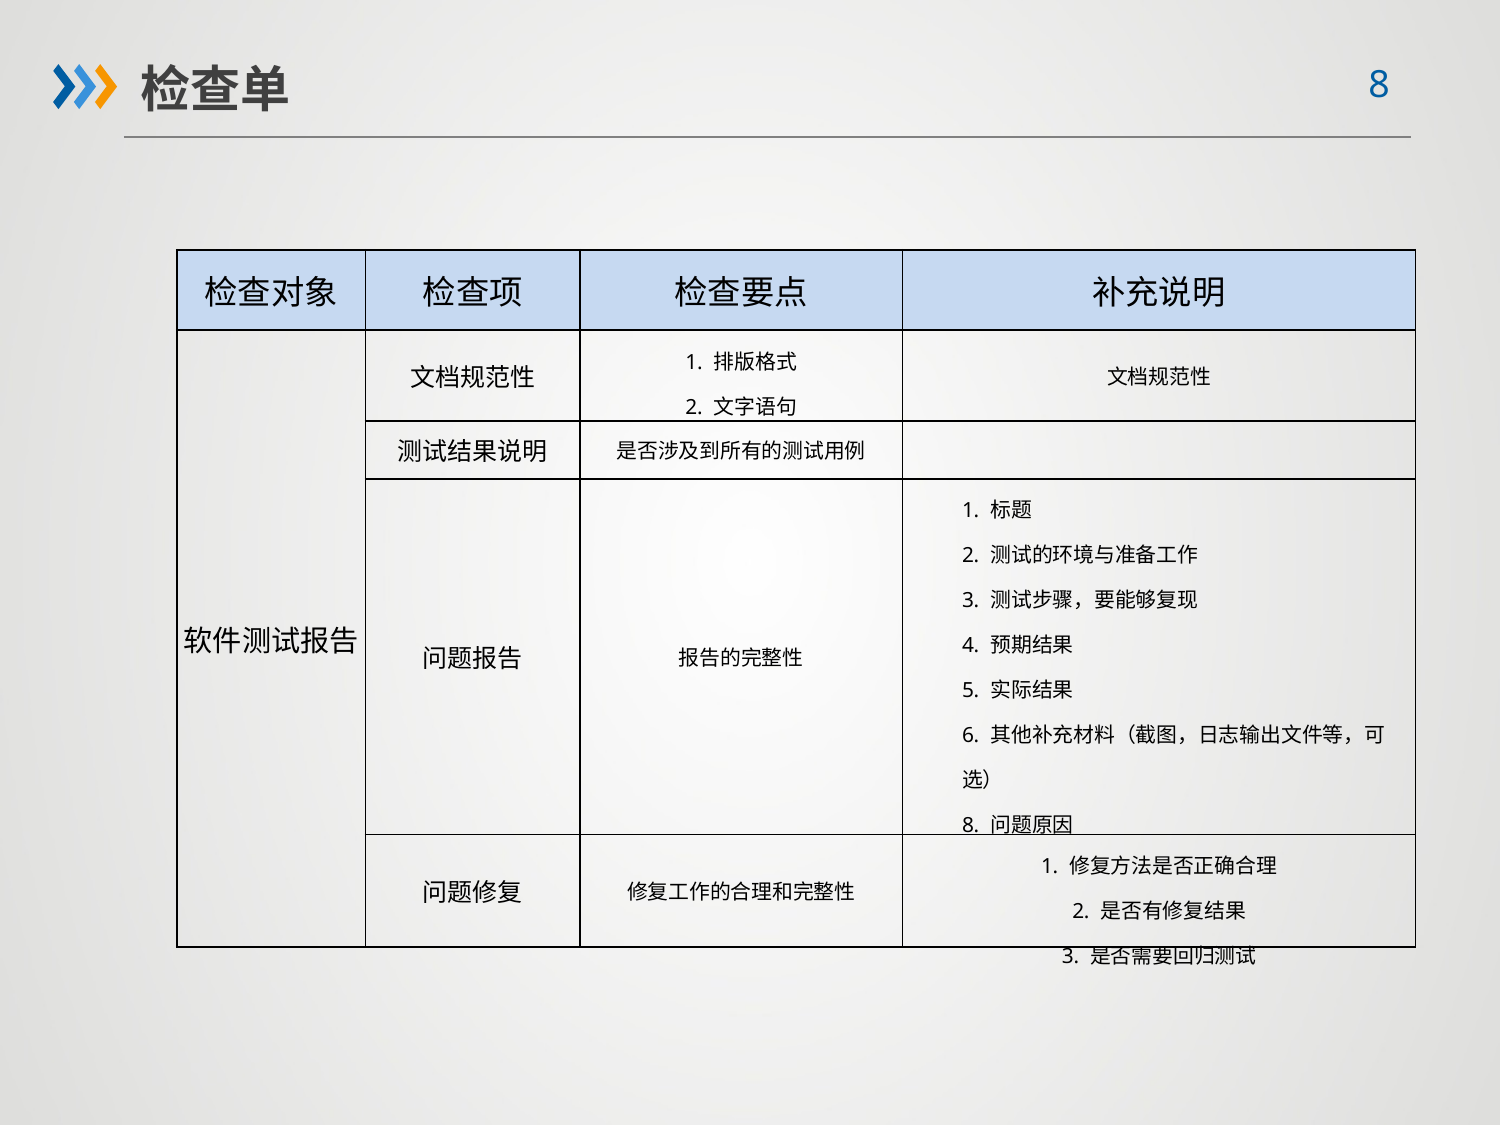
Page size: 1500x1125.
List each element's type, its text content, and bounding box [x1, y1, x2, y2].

table_cell 文档规范性 [366, 331, 579, 420]
table_header 检查对象 [178, 251, 365, 329]
table_cell 1. 标题 2. 测试的环境与准备工作 3. 测试步骤，要能够复现 4. 预期结果 5. 实际结果 6. 其他补充材料（截图，日志输出文件等，可选） 8. 问题原因 [903, 480, 1415, 834]
table_cell 问题报告 [366, 480, 579, 834]
table_cell 软件测试报告 [178, 331, 365, 946]
table_cell 修复工作的合理和完整性 [581, 835, 902, 946]
table_cell 测试结果说明 [366, 422, 579, 478]
table_header 补充说明 [903, 251, 1415, 329]
table_cell 1. 排版格式 2. 文字语句 [581, 331, 902, 420]
table_cell [903, 422, 1415, 478]
table_cell 1. 修复方法是否正确合理 2. 是否有修复结果 3. 是否需要回归测试 [903, 835, 1415, 946]
table_header 检查要点 [581, 251, 902, 329]
table_cell 文档规范性 [903, 331, 1415, 420]
text_box 检查单 [125, 49, 306, 125]
table_header 检查项 [366, 251, 579, 329]
table_cell 报告的完整性 [581, 480, 902, 834]
table_cell 问题修复 [366, 835, 579, 946]
picture [0, 0, 1500, 1125]
table_cell 是否涉及到所有的测试用例 [581, 422, 902, 478]
